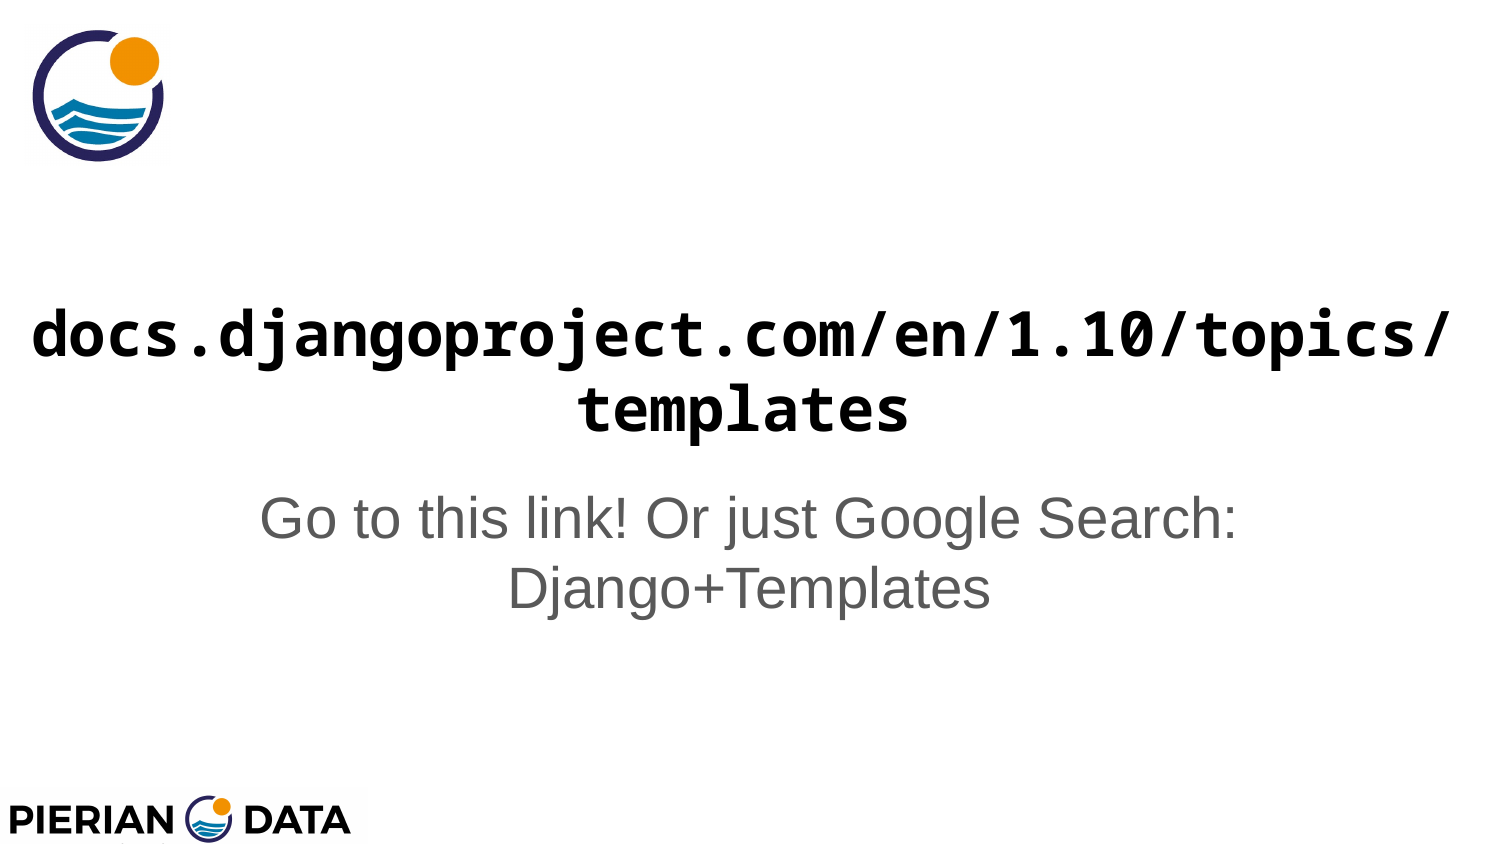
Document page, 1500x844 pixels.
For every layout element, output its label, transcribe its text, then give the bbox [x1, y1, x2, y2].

subtitle Go to this link! Or just Google Search: Django+Templates [51, 464, 1449, 595]
picture [0, 787, 368, 844]
title docs.djangoproject.com/en/1.10/topics/templates [0, 122, 1500, 459]
picture [24, 24, 172, 167]
